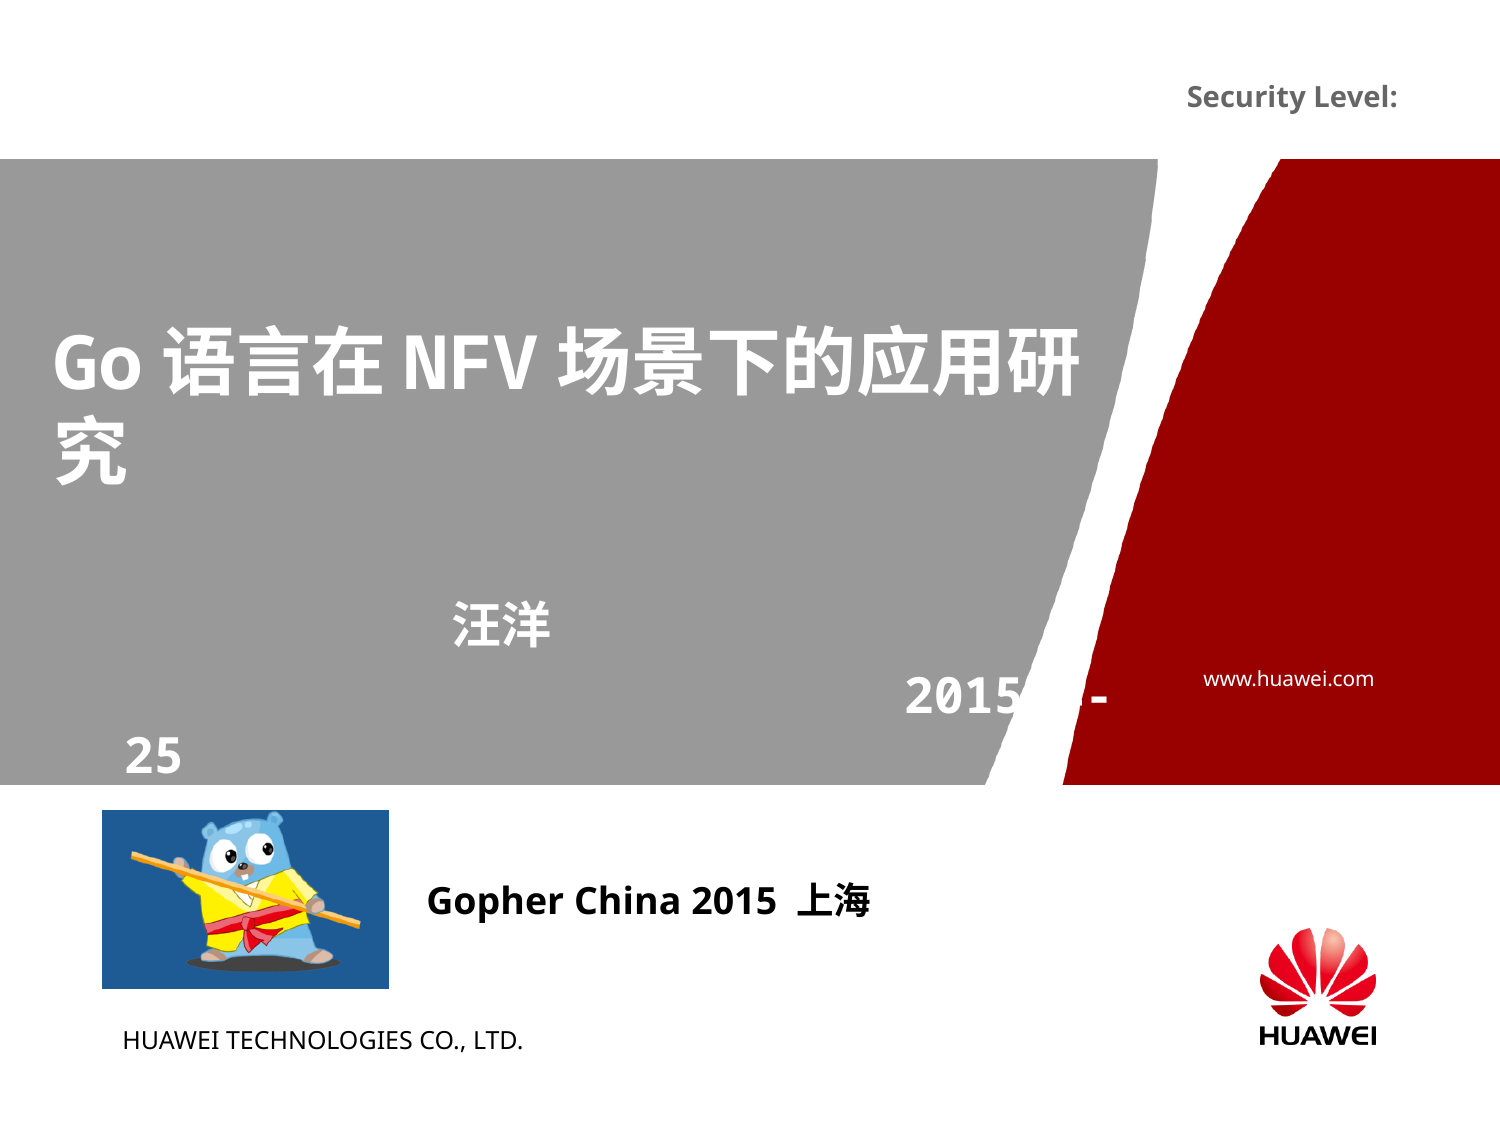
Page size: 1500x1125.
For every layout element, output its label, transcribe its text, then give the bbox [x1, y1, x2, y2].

text_box Gopher China 2015 上海 [411, 869, 895, 930]
title Go语言在NFV场景下的应用研究 [52, 306, 1105, 504]
picture [1260, 928, 1376, 1045]
picture [102, 810, 389, 989]
picture [0, 159, 1500, 785]
subtitle 汪洋 2015-4-25 [123, 585, 1175, 735]
